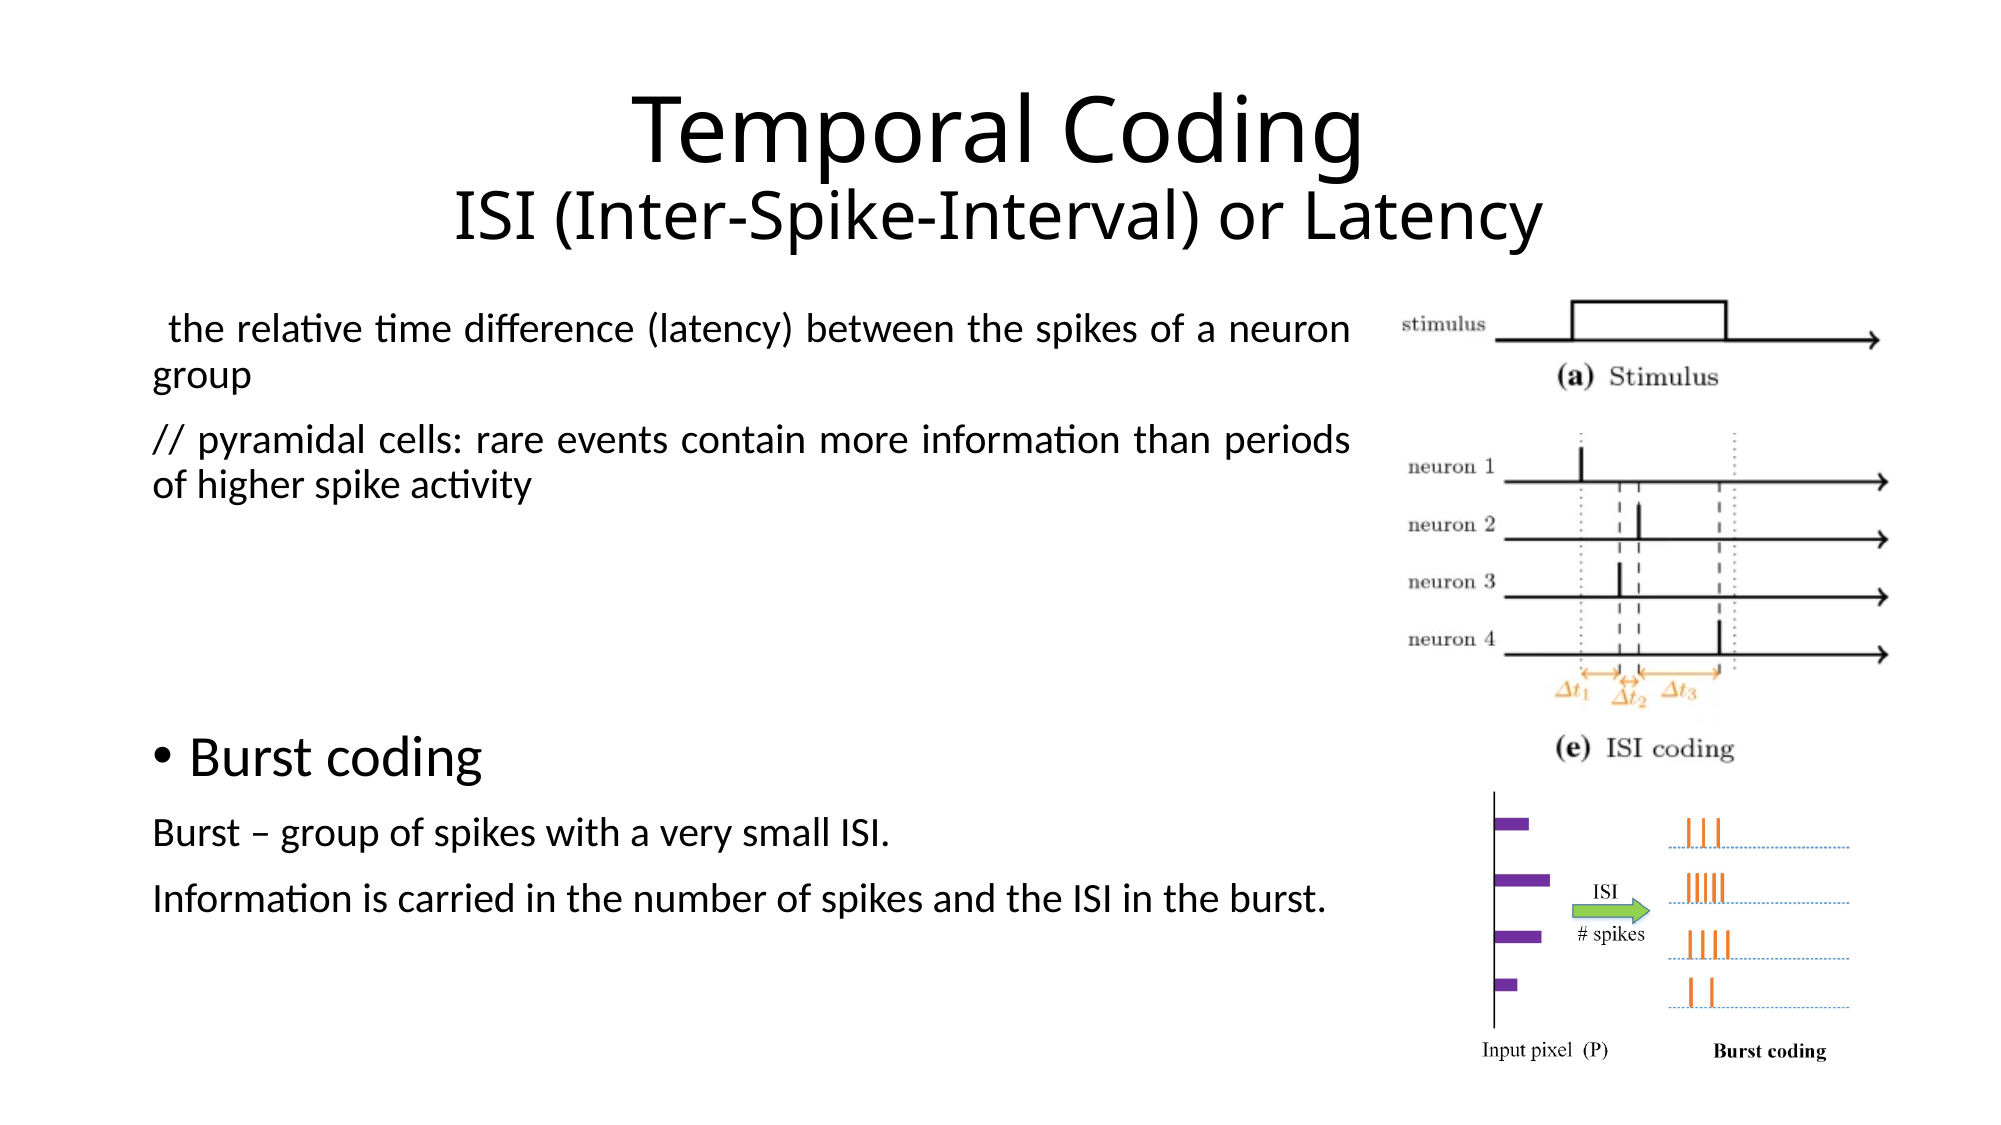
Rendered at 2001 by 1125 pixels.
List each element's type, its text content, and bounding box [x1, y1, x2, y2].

picture [1366, 433, 1920, 765]
picture [1475, 770, 1863, 1071]
picture [1400, 299, 1892, 392]
title Temporal Coding ISI (Inter-Spike-Interval) or Latency [137, 59, 1863, 278]
